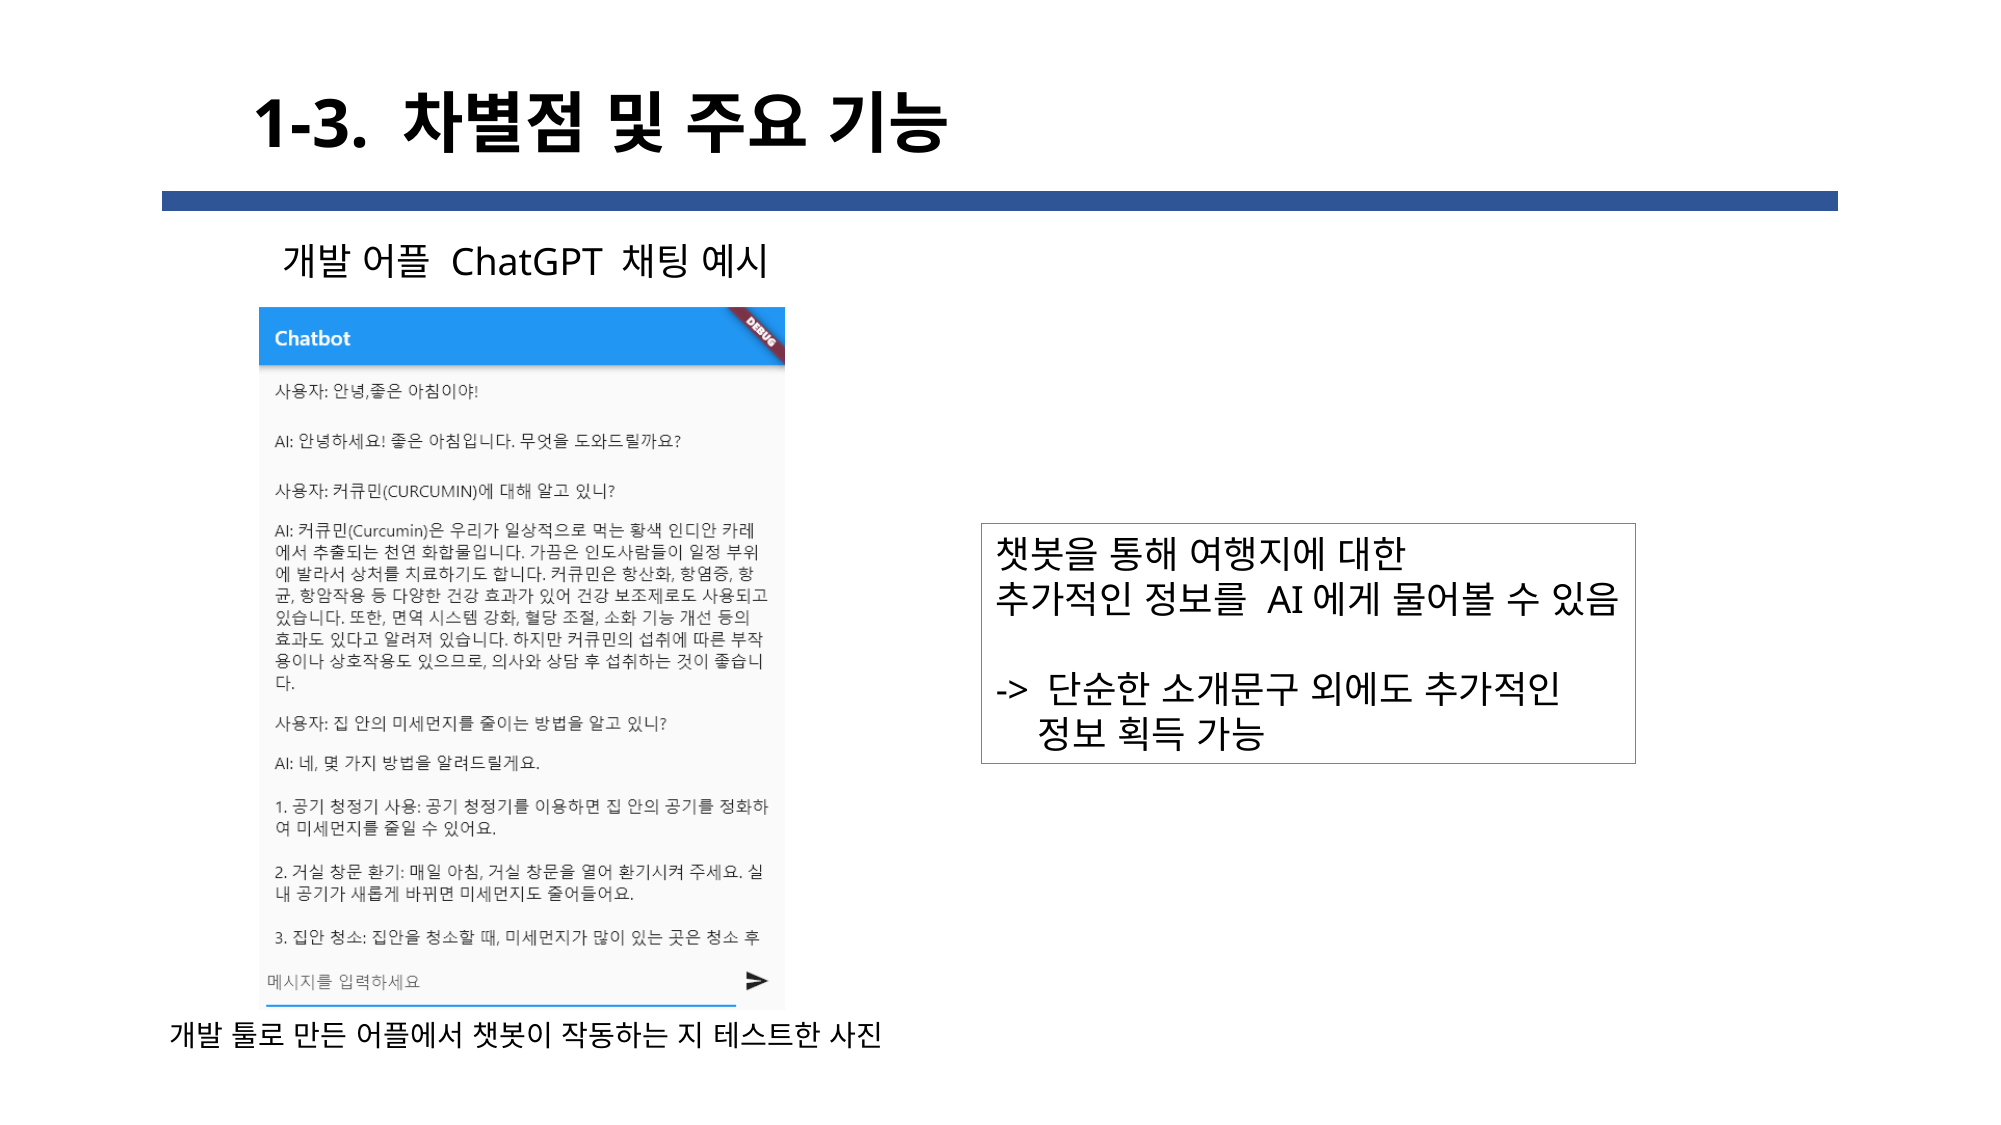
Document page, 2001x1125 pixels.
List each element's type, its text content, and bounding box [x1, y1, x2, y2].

text_box 개발 툴로 만든 어플에서 챗봇이 작동하는 지 테스트한 사진 [154, 1009, 899, 1060]
text_box 1-3. 차별점 및 주요 기능 [237, 73, 966, 168]
text_box 개발 어플 ChatGPT 채팅 예시 [268, 230, 786, 291]
text_box 챗봇을 통해 여행지에 대한 추가적인 정보를 AI에게 물어볼 수 있음 -> 단순한 소개문구 외에도 추가적인 정보 획득 가능 [981, 523, 1636, 764]
picture [259, 305, 785, 1010]
